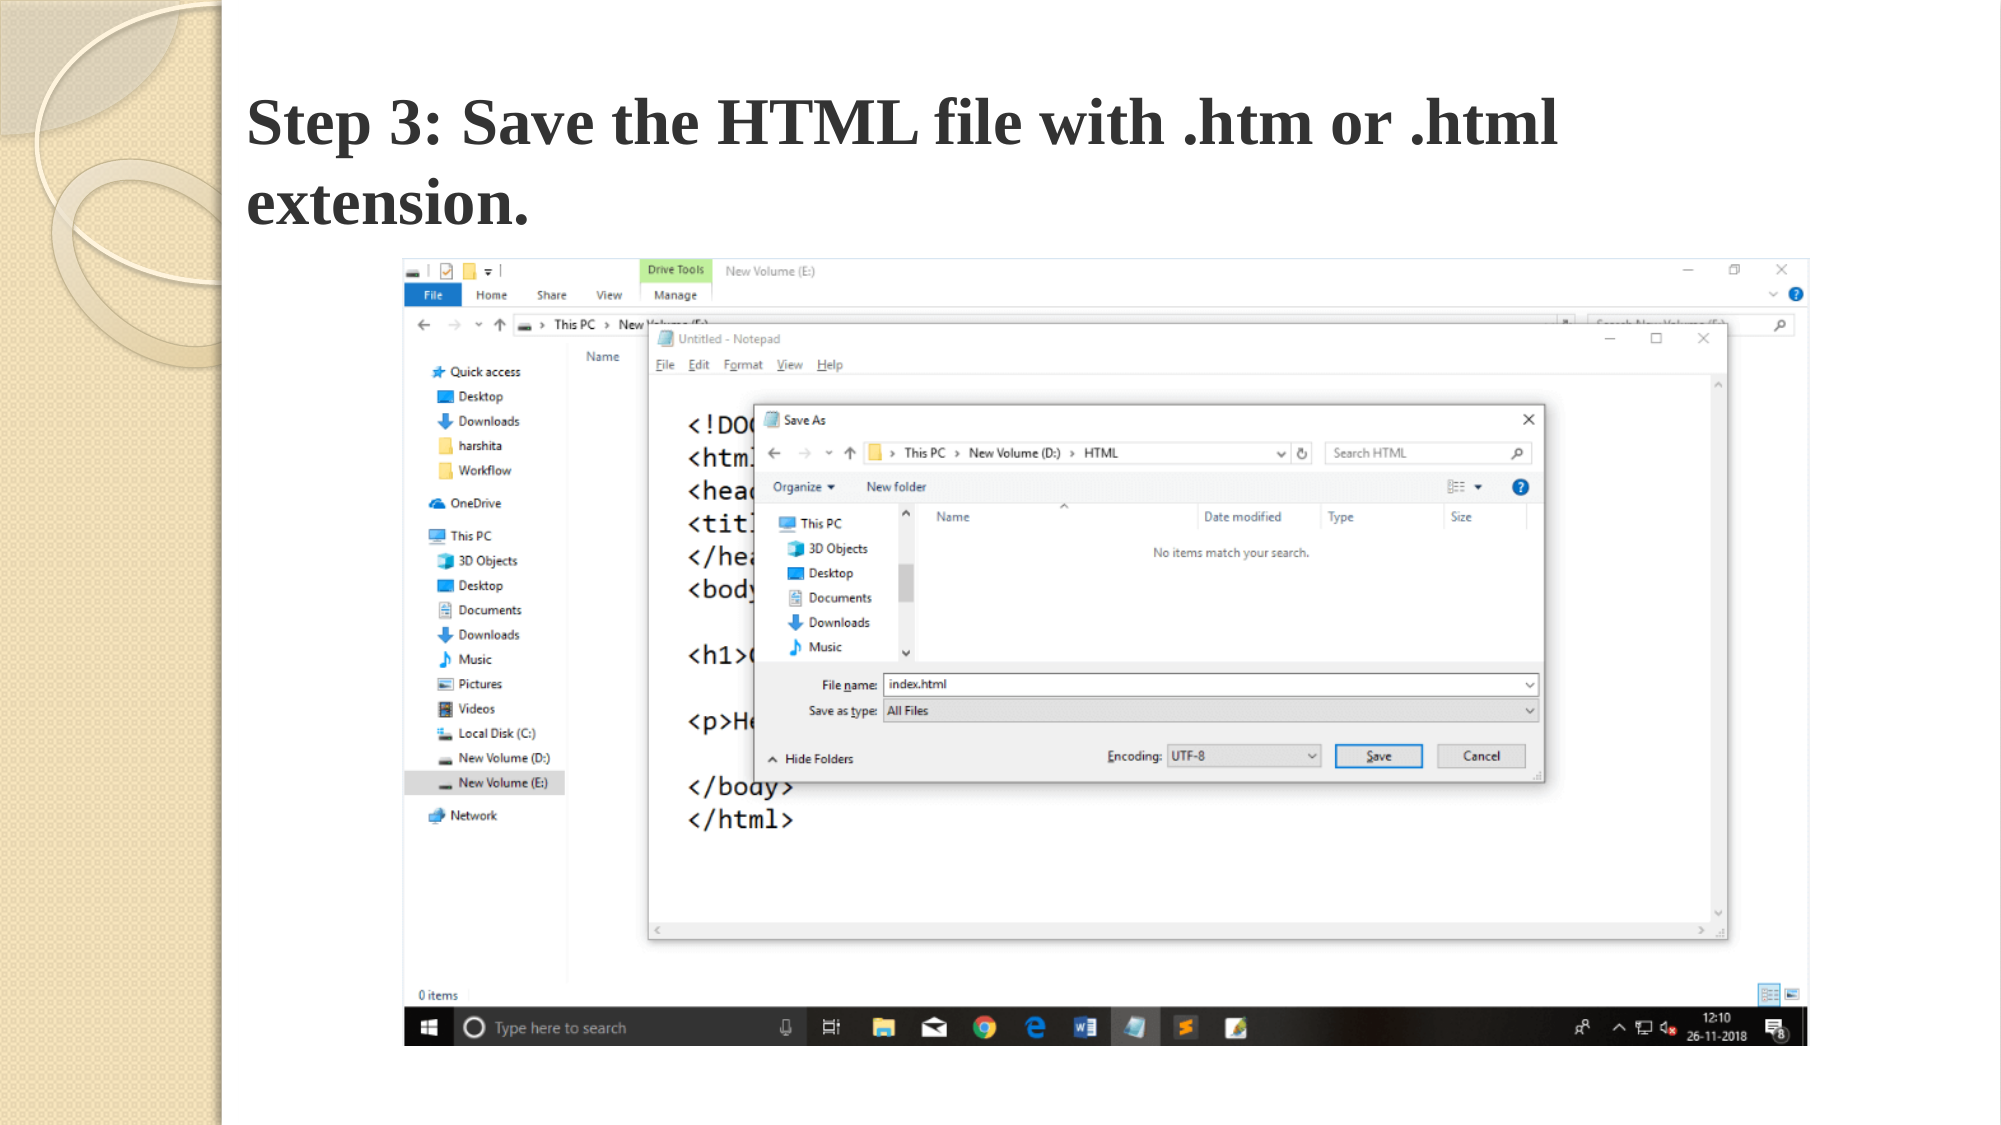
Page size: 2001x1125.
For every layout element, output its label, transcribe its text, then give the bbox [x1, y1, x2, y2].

title Step 3: Save the HTML file with .htm or .html extension. [231, 64, 1872, 252]
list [402, 258, 1811, 1047]
